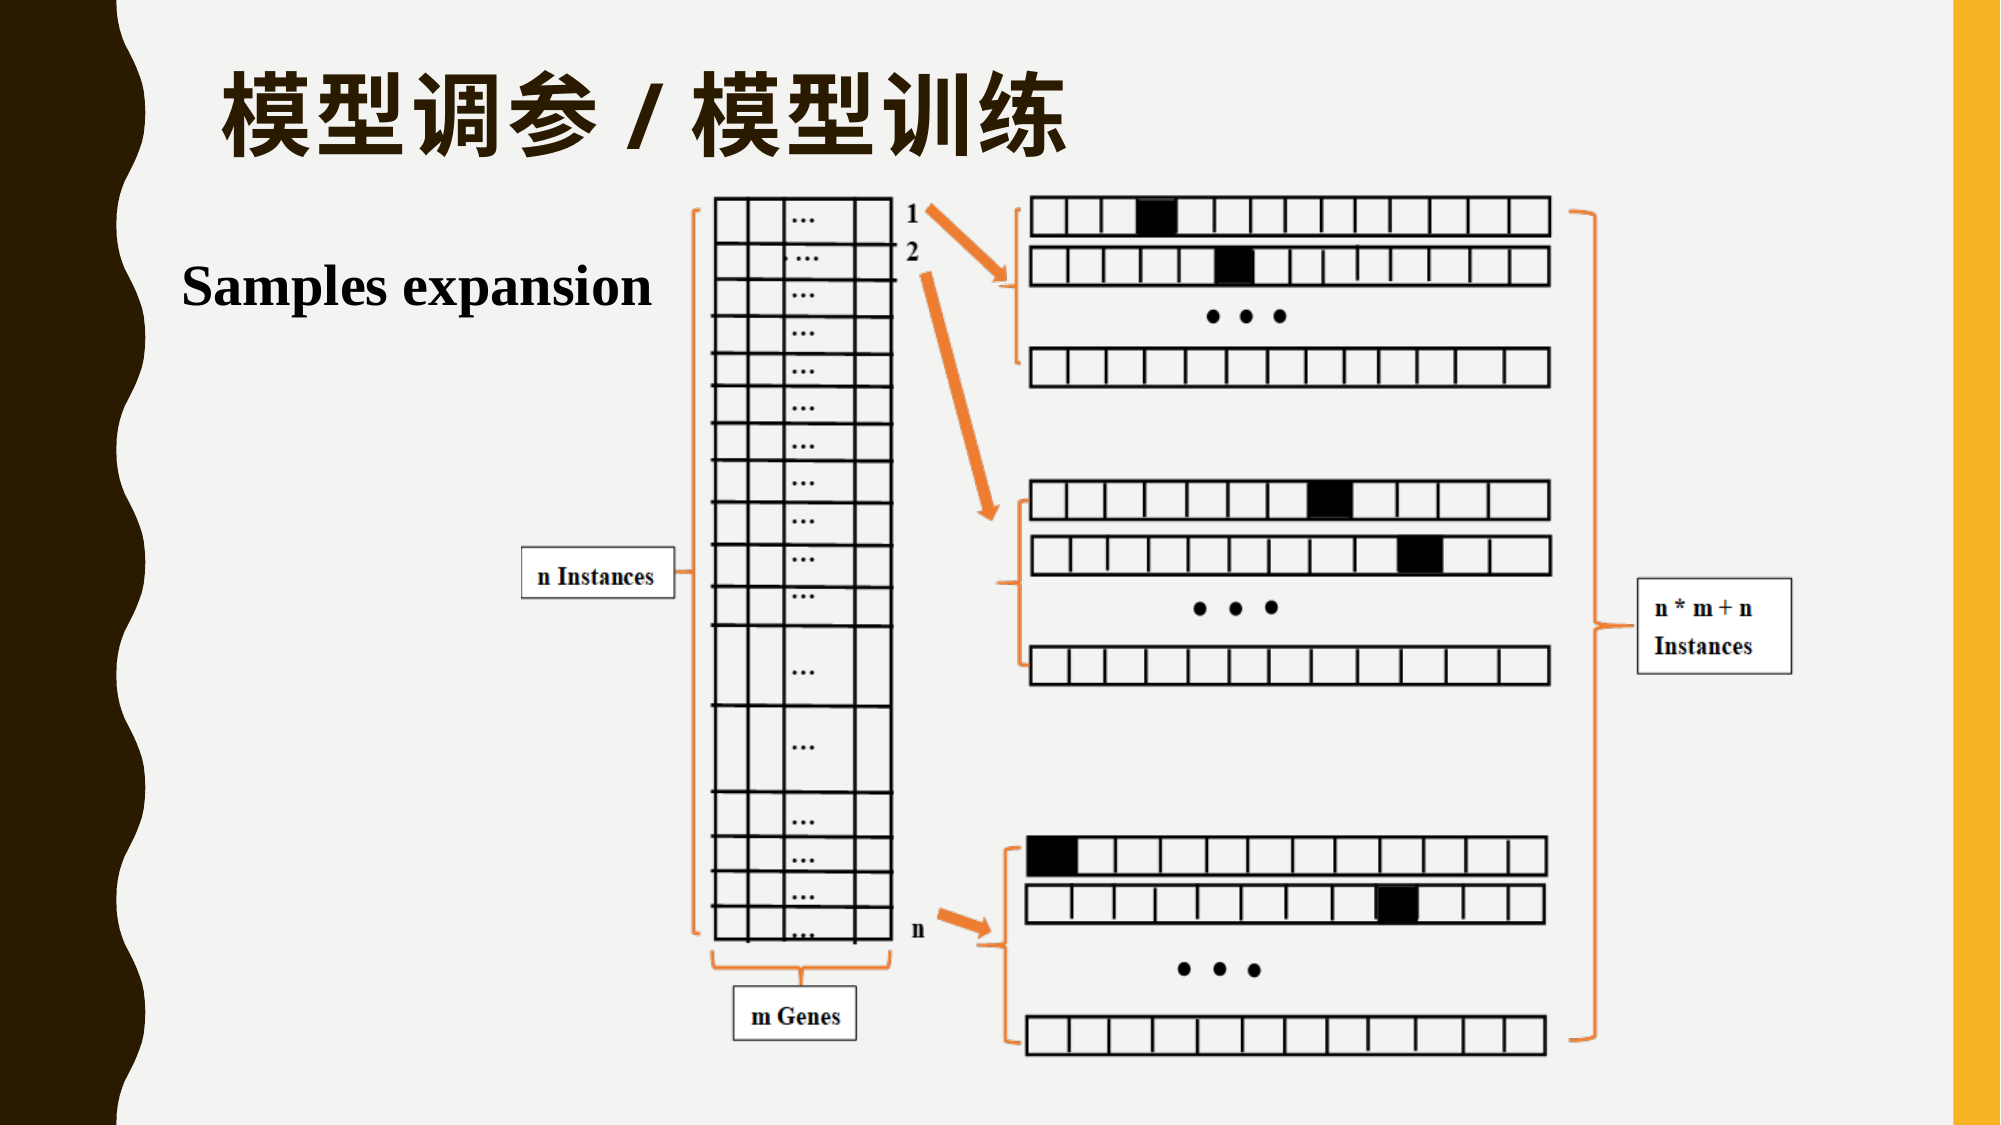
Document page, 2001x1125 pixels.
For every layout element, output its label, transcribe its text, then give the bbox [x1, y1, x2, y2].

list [521, 156, 1795, 1063]
title 模型调参/模型训练 [205, 62, 1875, 189]
text_box Samples expansion [166, 239, 521, 325]
